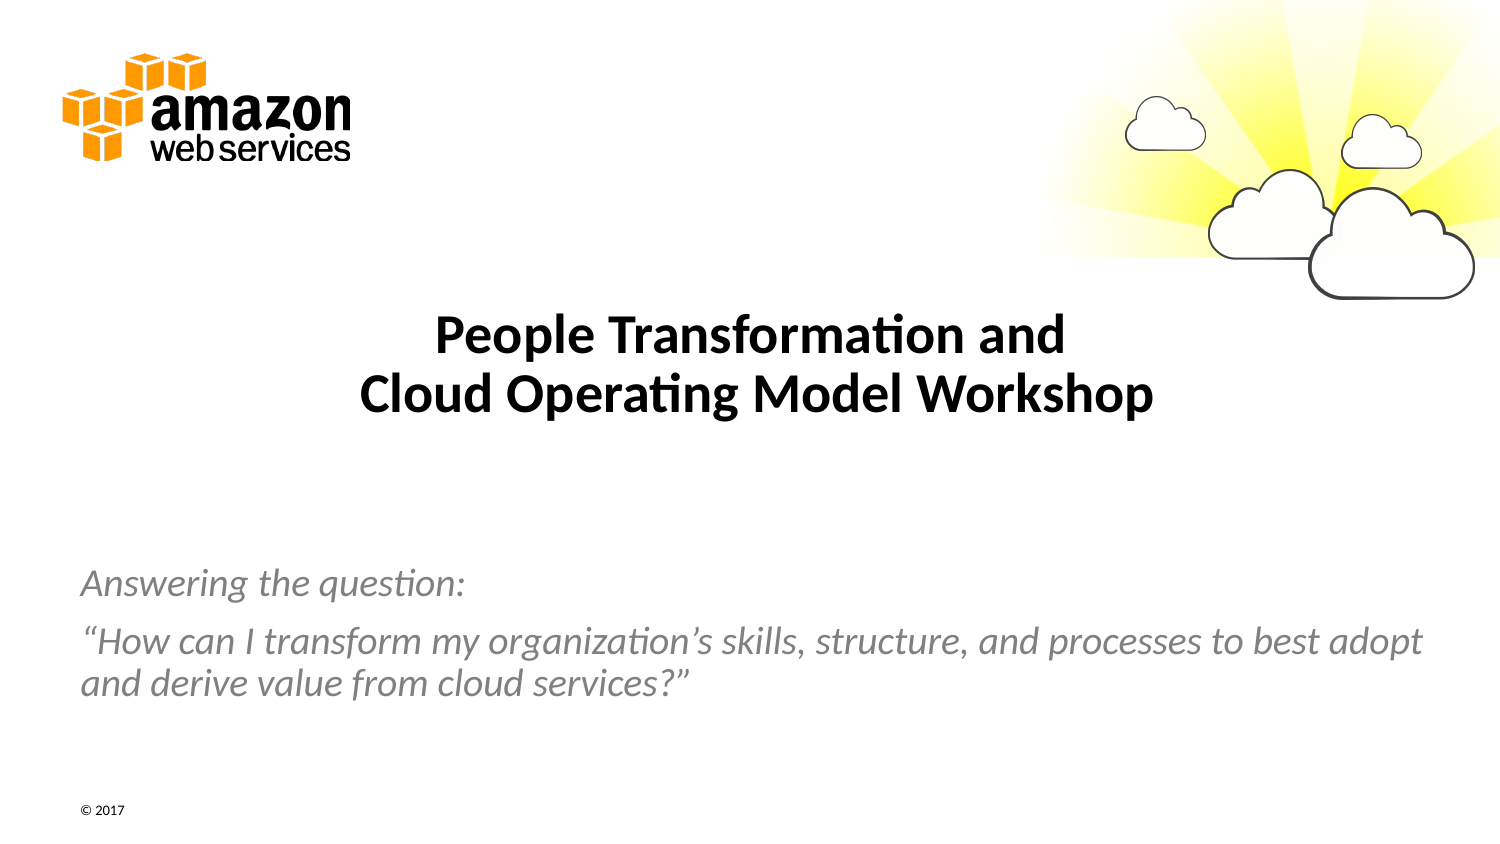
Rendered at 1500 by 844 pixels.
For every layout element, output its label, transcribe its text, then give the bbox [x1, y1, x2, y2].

picture [62, 53, 350, 161]
picture [1024, 0, 1500, 257]
subtitle People Transformation and Cloud Operating Model Workshop Answering the question: “How can I transform my organization’s skills, structure, and processes to best adopt and derive value from cloud services?” [65, 289, 1450, 765]
text_box © 2017 [65, 793, 1281, 826]
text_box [1124, 96, 1475, 300]
